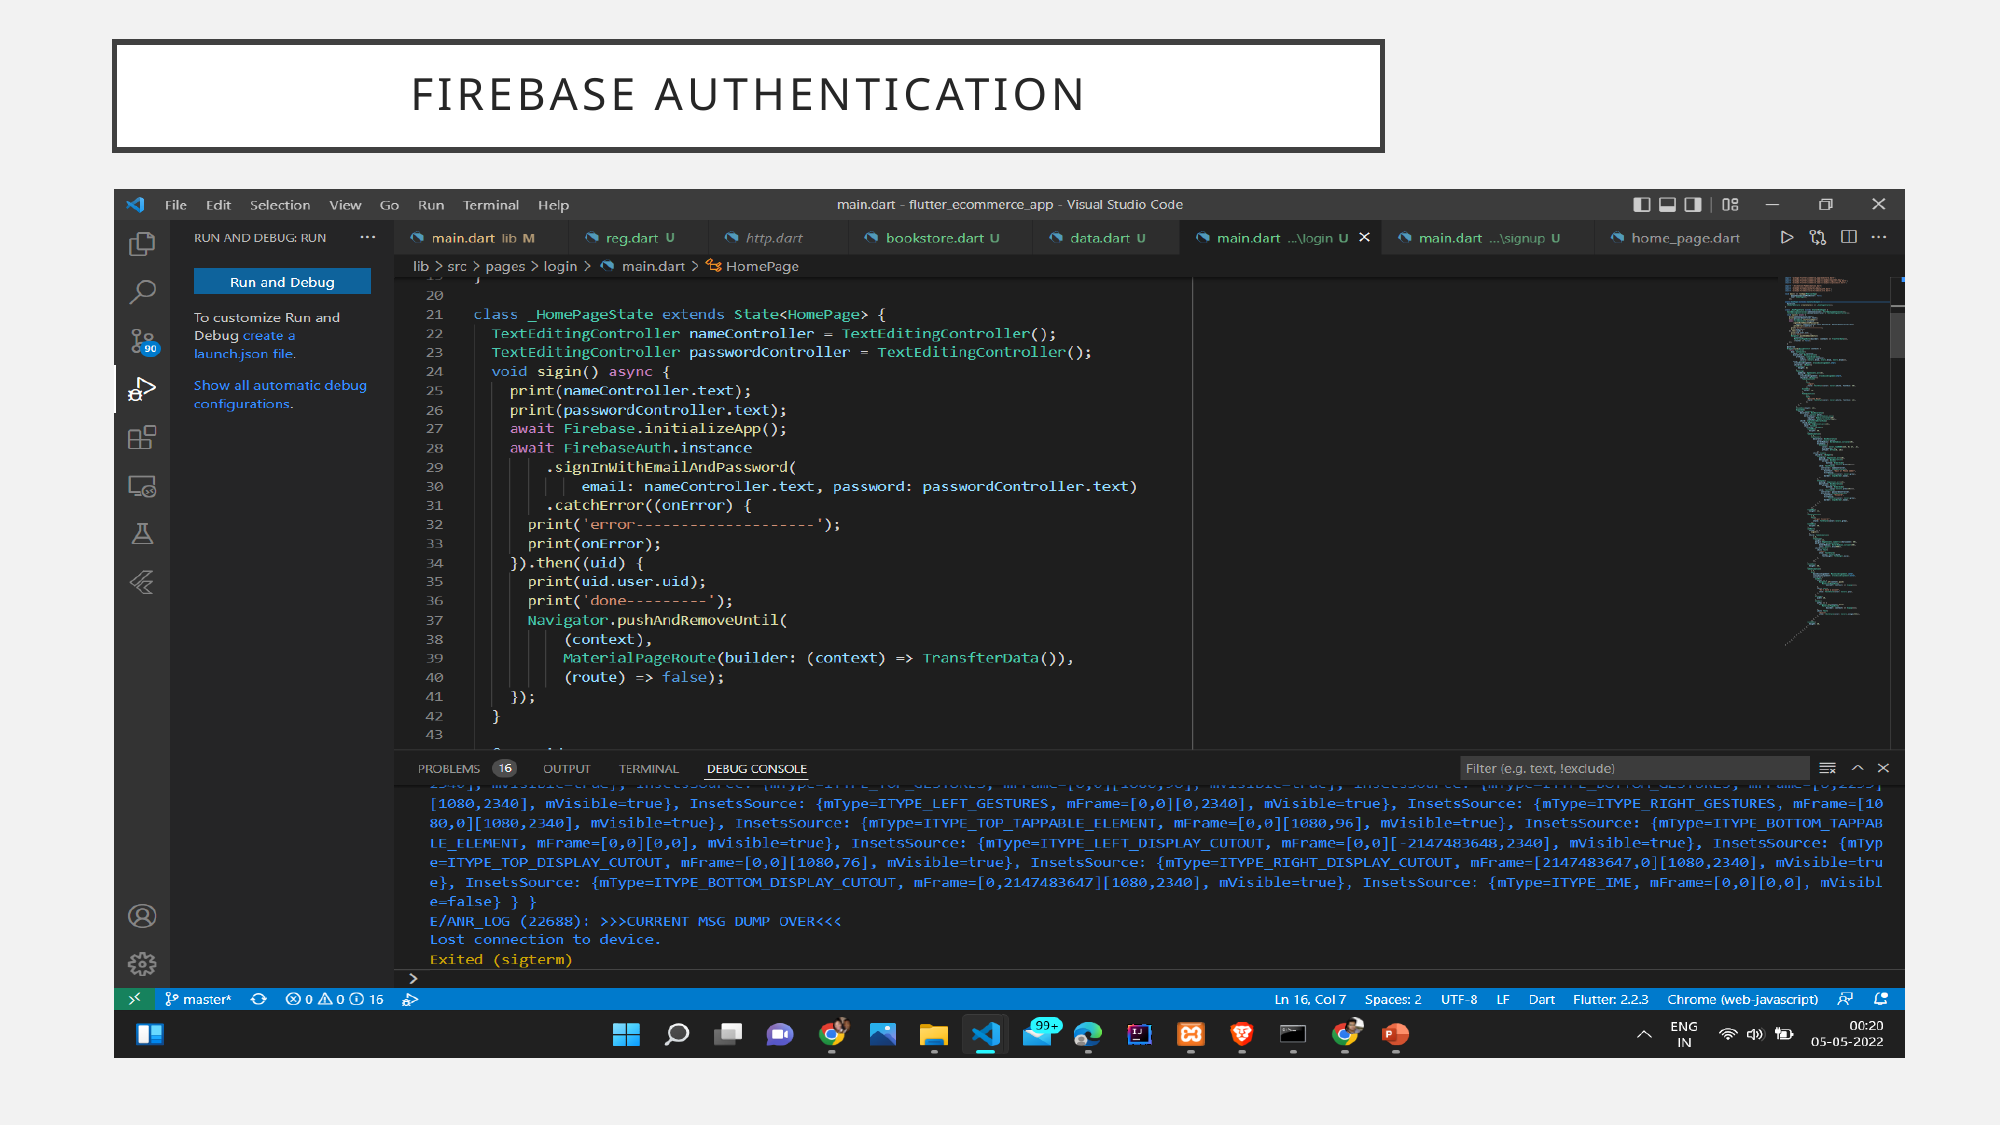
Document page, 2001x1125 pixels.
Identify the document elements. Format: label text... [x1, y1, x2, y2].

title FIREBASE AUTHENTICATION [112, 39, 1385, 153]
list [114, 189, 1905, 1058]
